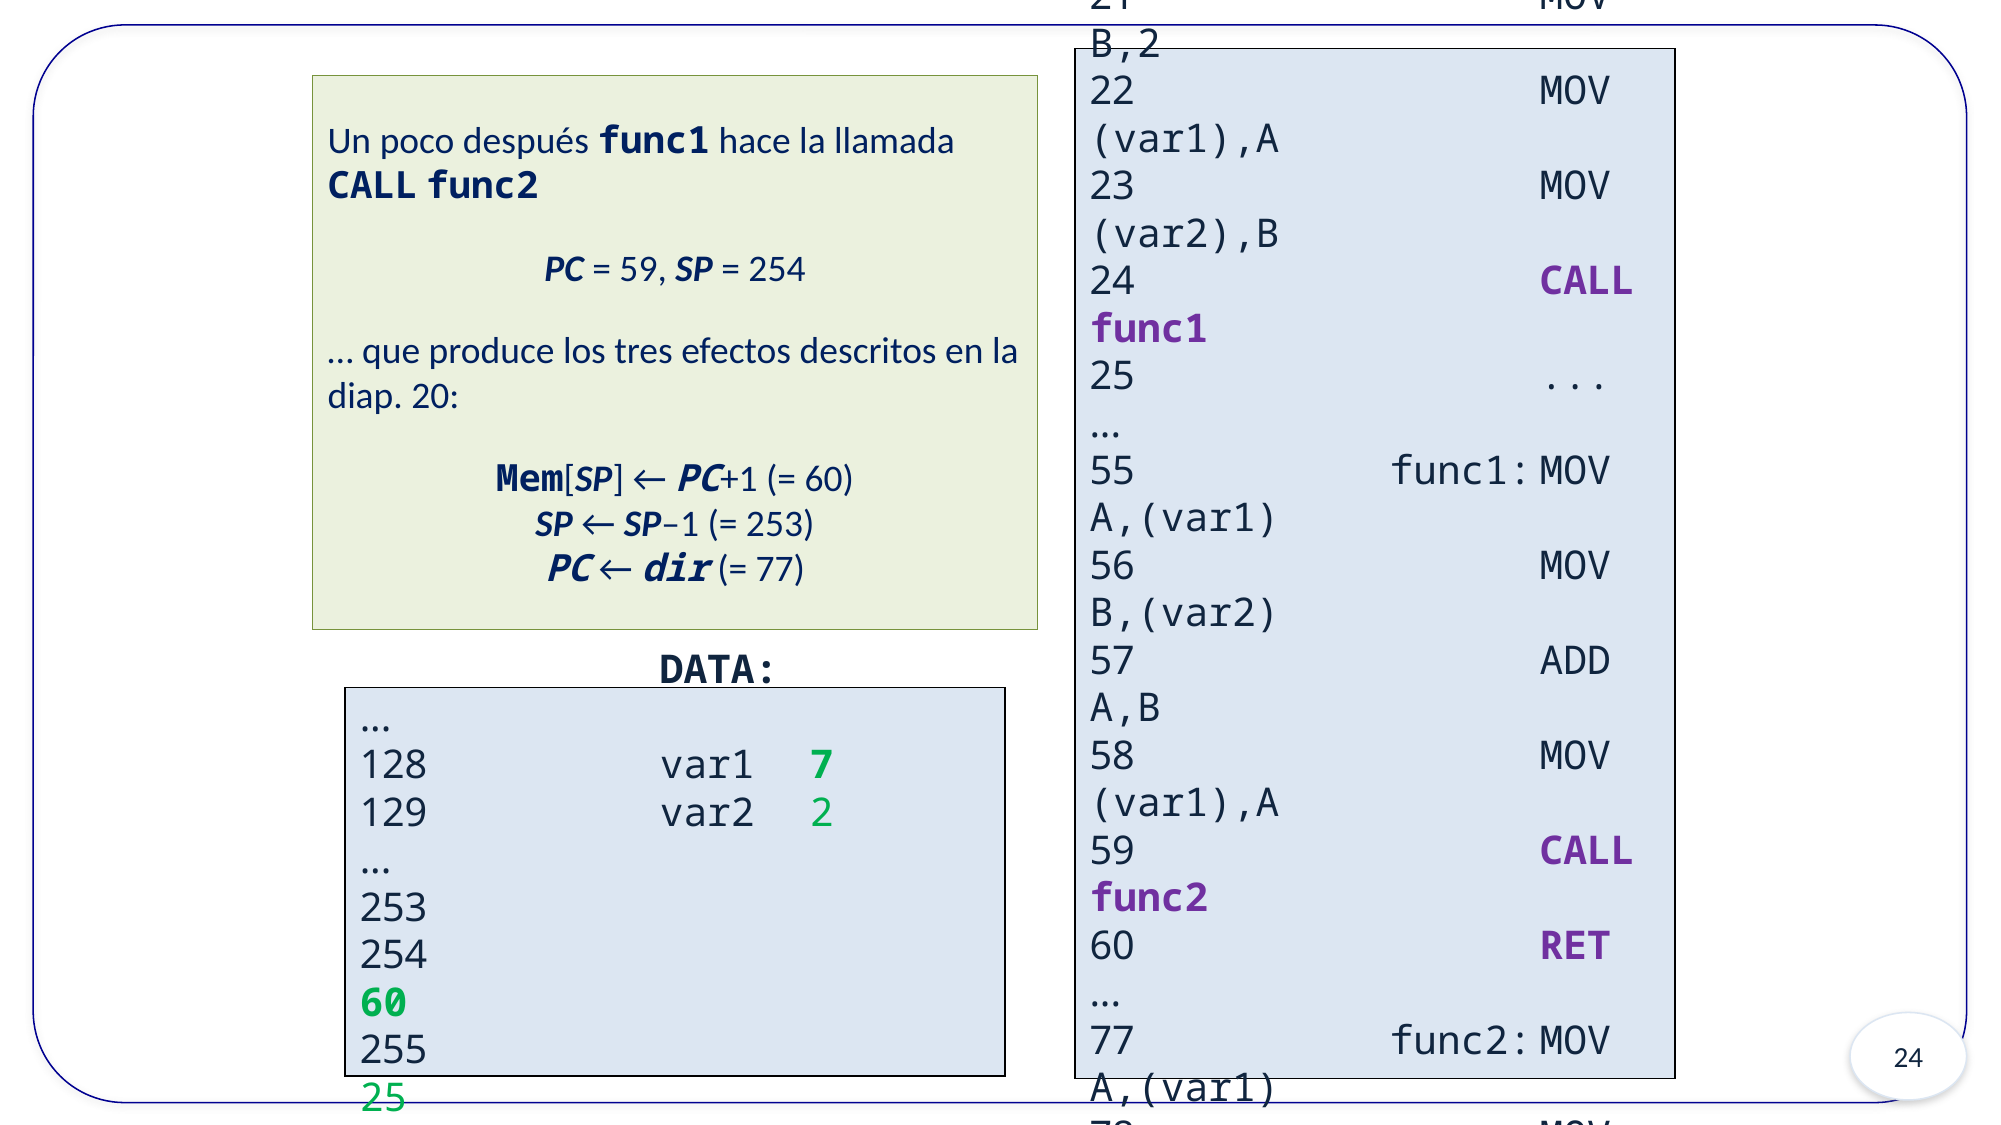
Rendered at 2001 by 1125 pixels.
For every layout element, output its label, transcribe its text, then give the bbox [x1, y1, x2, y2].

list Un poco después func1 hace la llamada CALL func2 PC = 59, SP = 254 … que produce los tres efectos descritos en la diap. 20: Mem[SP] ← PC+1 (= 60) SP ← SP–1 (= 253) PC ← dir (= 77) [312, 75, 1038, 630]
text_box DATA: ... 128 var1 7 129 var2 2 ... 253 254 60 255 25 [345, 687, 1005, 1077]
text_box CODE: ... 20 main: MOV A,5 21 MOV B,2 22 MOV (var1),A 23 MOV (var2),B 24 CALL func1 25 ... ... 55 func1: MOV A,(var1) 56 MOV B,(var2) 57 ADD A,B 58 MOV (var1),A 59 CALL func2 60 RET ... 77 func2: MOV A,(var1) 78 MOV B,(var2) 79 ADD A,B 80 RET [1074, 48, 1675, 1079]
